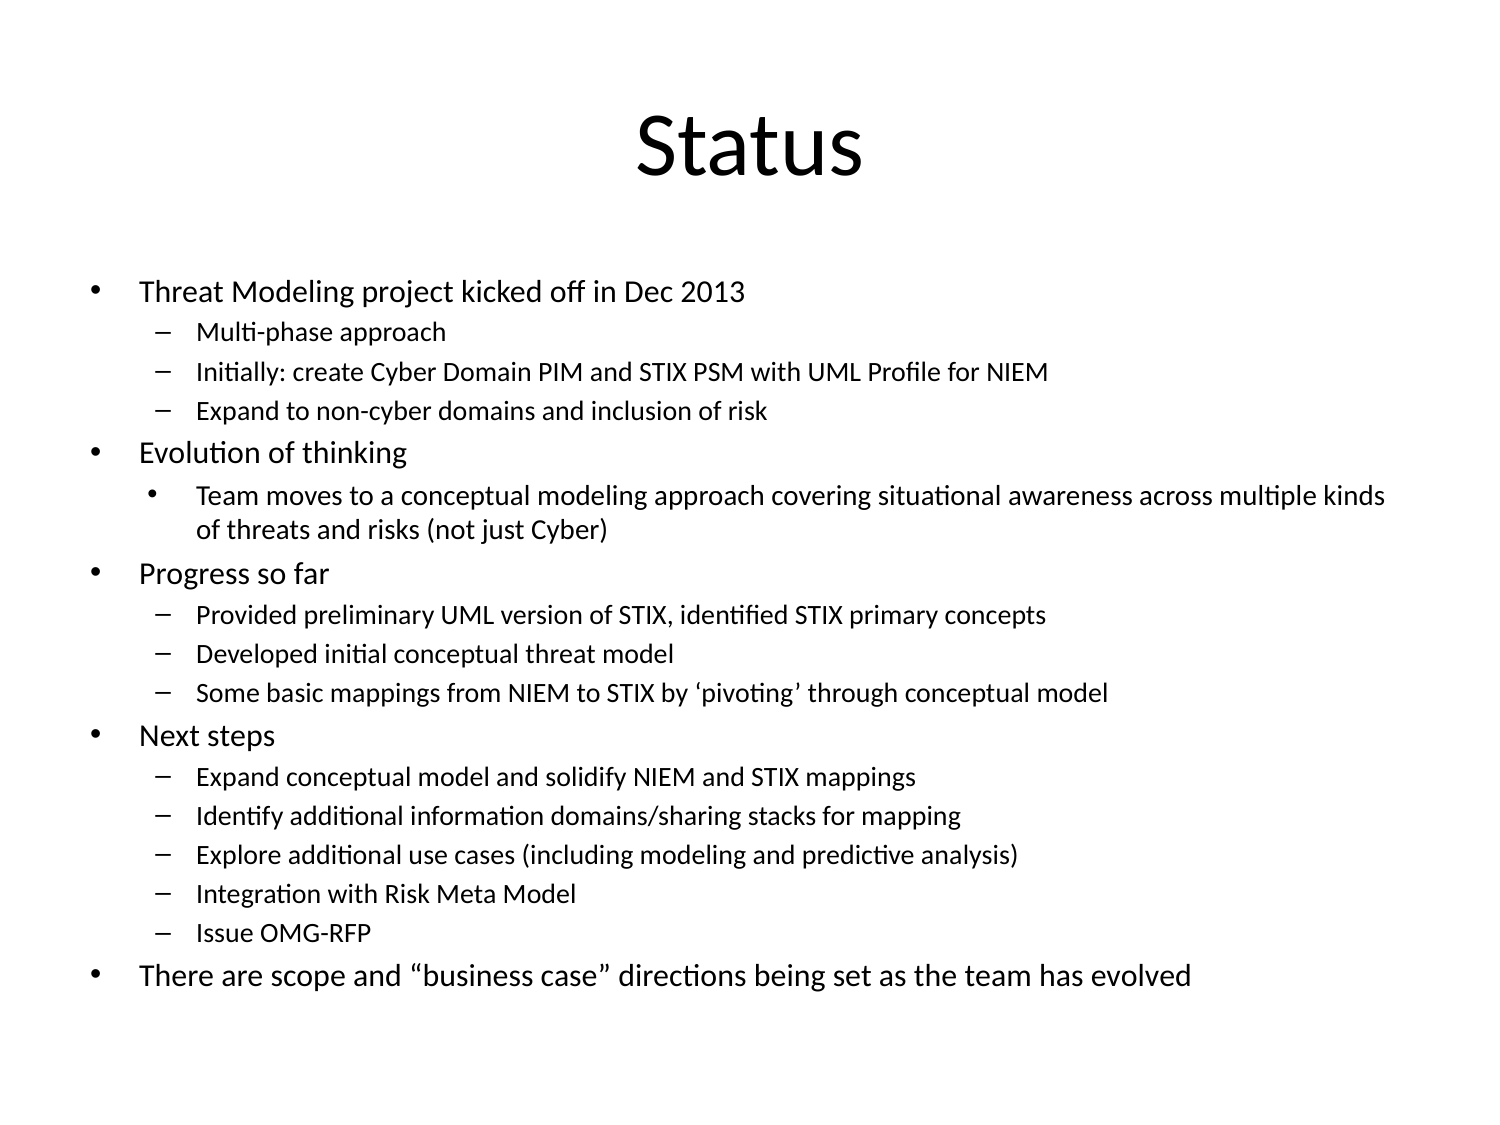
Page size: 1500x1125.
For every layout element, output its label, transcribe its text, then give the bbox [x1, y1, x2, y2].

list Threat Modeling project kicked off in Dec 2013 Multi-phase approach Initially: create Cyber Domain PIM and STIX PSM with UML Profile for NIEM Expand to non-cyber domains and inclusion of risk Evolution of thinking Team moves to a conceptual modeling approach covering situational awareness across multiple kinds of threats and risks (not just Cyber) Progress so far Provided preliminary UML version of STIX, identified STIX primary concepts Developed initial conceptual threat model Some basic mappings from NIEM to STIX by ‘pivoting’ through conceptual model Next steps Expand conceptual model and solidify NIEM and STIX mappings Identify additional information domains/sharing stacks for mapping Explore additional use cases (including modeling and predictive analysis) Integration with Risk Meta Model Issue OMG-RFP There are scope and “business case” directions being set as the team has evolved [75, 262, 1425, 1005]
title Status [75, 45, 1425, 233]
